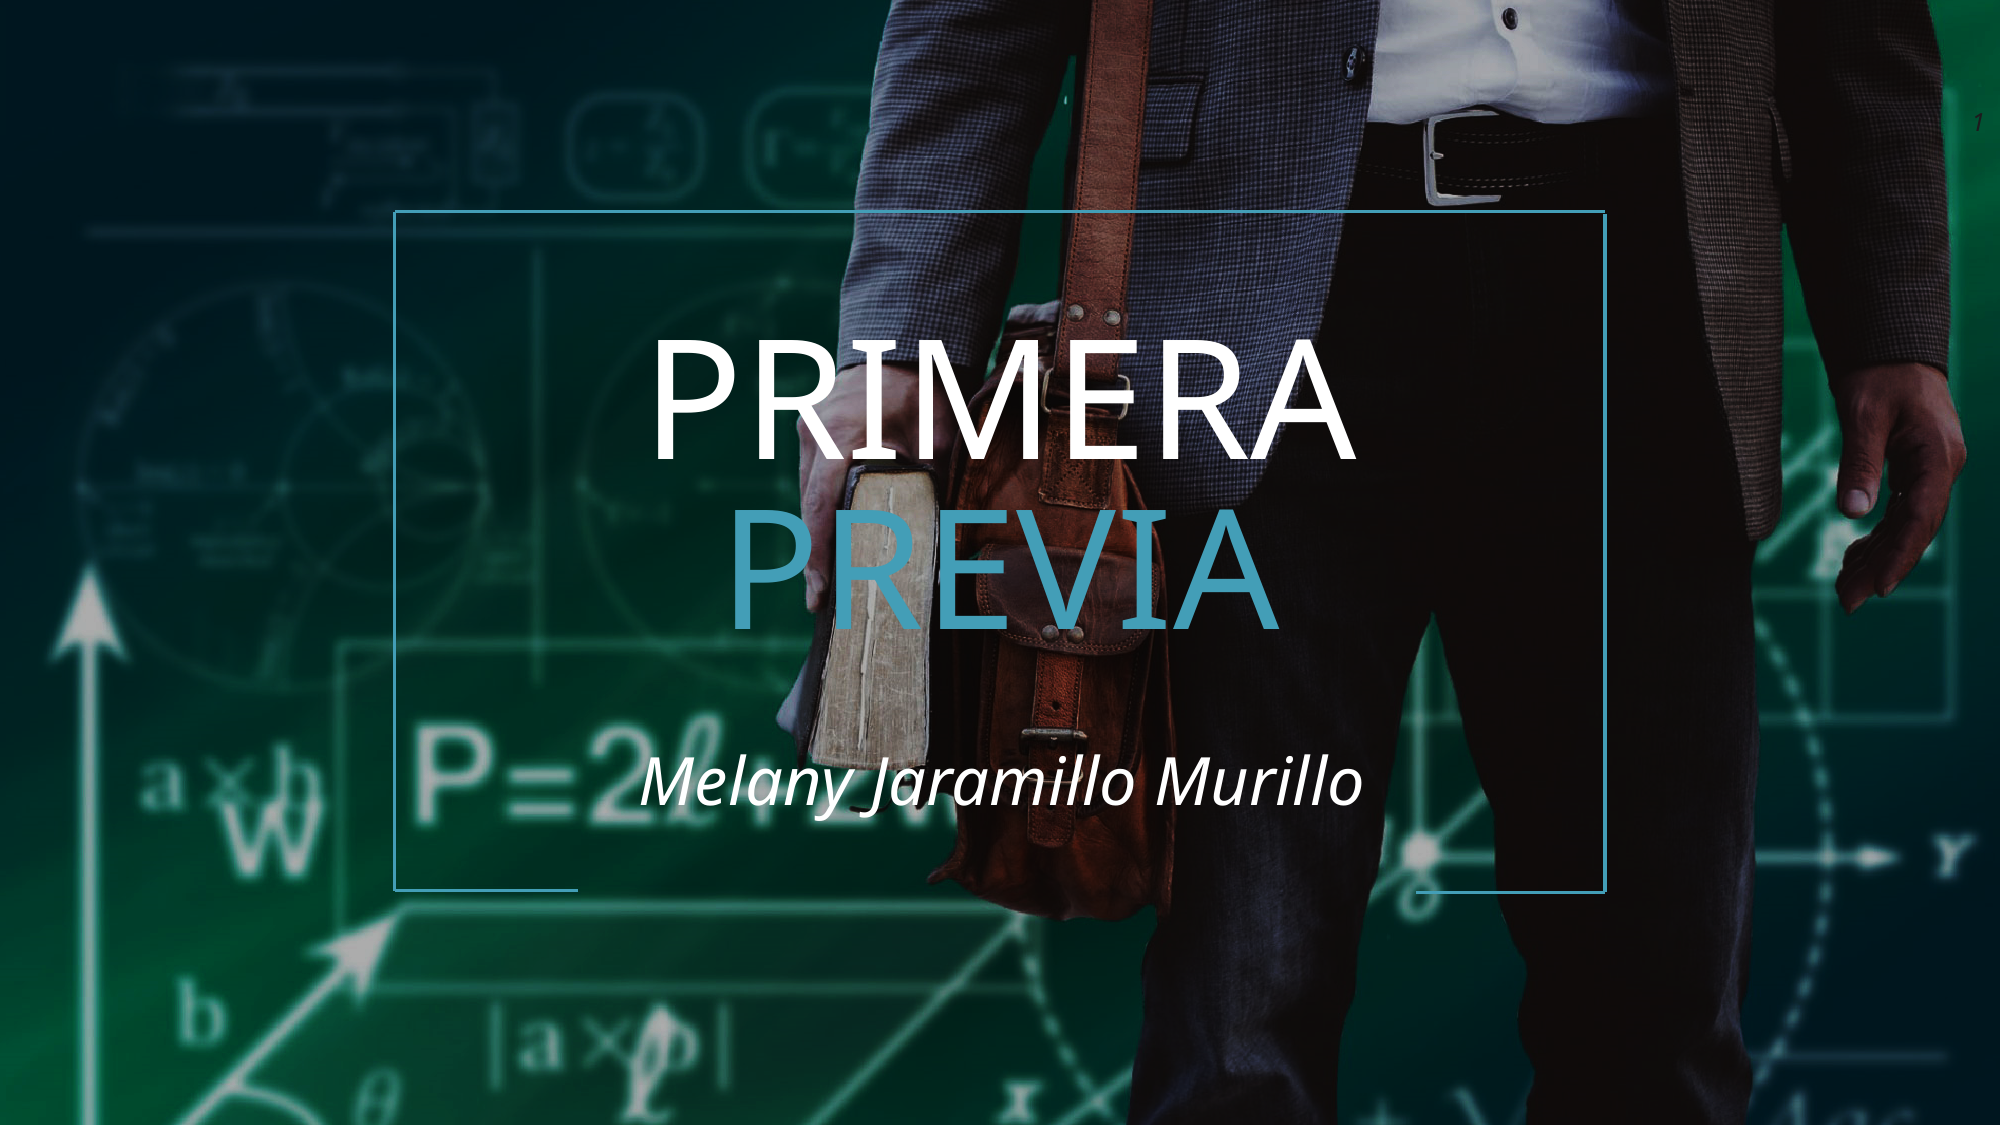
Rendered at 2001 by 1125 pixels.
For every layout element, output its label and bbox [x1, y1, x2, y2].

text_box [394, 211, 1606, 893]
picture [0, 0, 2000, 1125]
